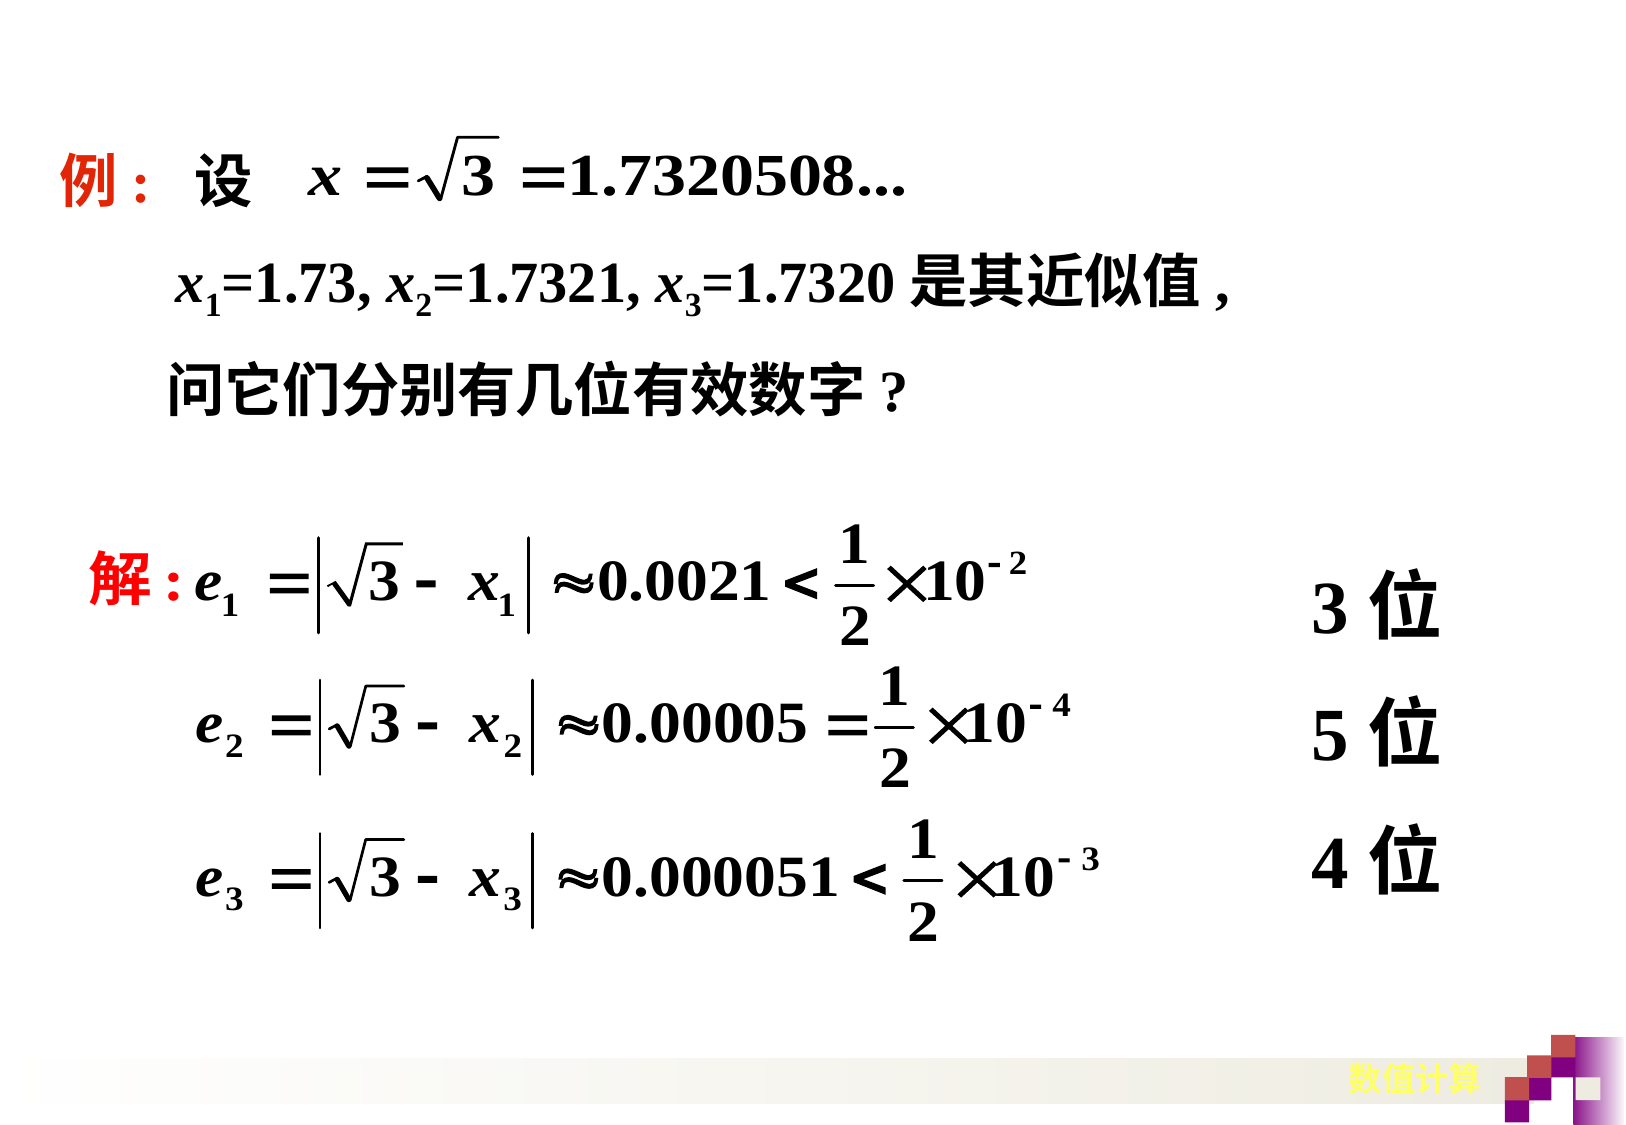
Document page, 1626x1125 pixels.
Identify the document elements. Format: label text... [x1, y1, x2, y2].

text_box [79, 503, 1040, 660]
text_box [186, 798, 1114, 955]
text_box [292, 125, 917, 216]
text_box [186, 645, 1083, 798]
text_box 例: 设 x1=1.73, x2=1.7321, x3=1.7320是其近似值, 问它们分别有几位有效数字? [44, 137, 1508, 430]
text_box 3位 5位 4位 [1296, 550, 1460, 911]
